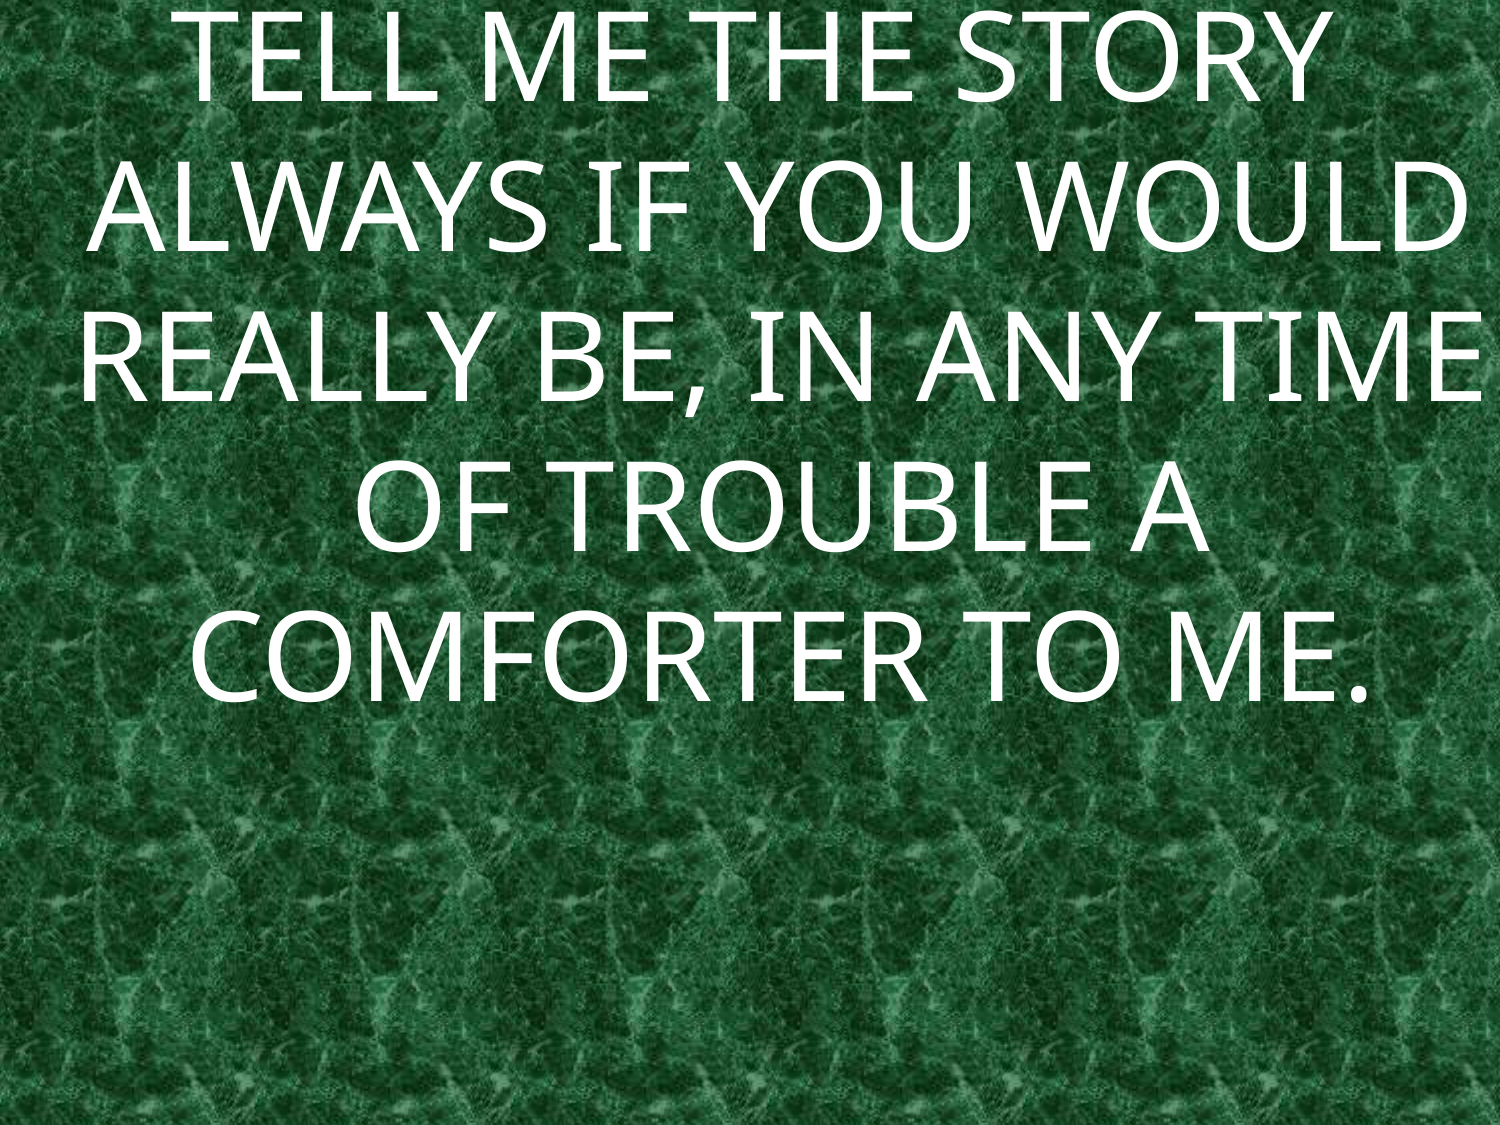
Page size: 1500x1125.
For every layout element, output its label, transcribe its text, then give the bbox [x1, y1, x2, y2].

list TELL ME THE STORY ALWAYS IF YOU WOULD REALLY BE, IN ANY TIME OF TROUBLE A COMFORTER TO ME. [0, 0, 1500, 1125]
